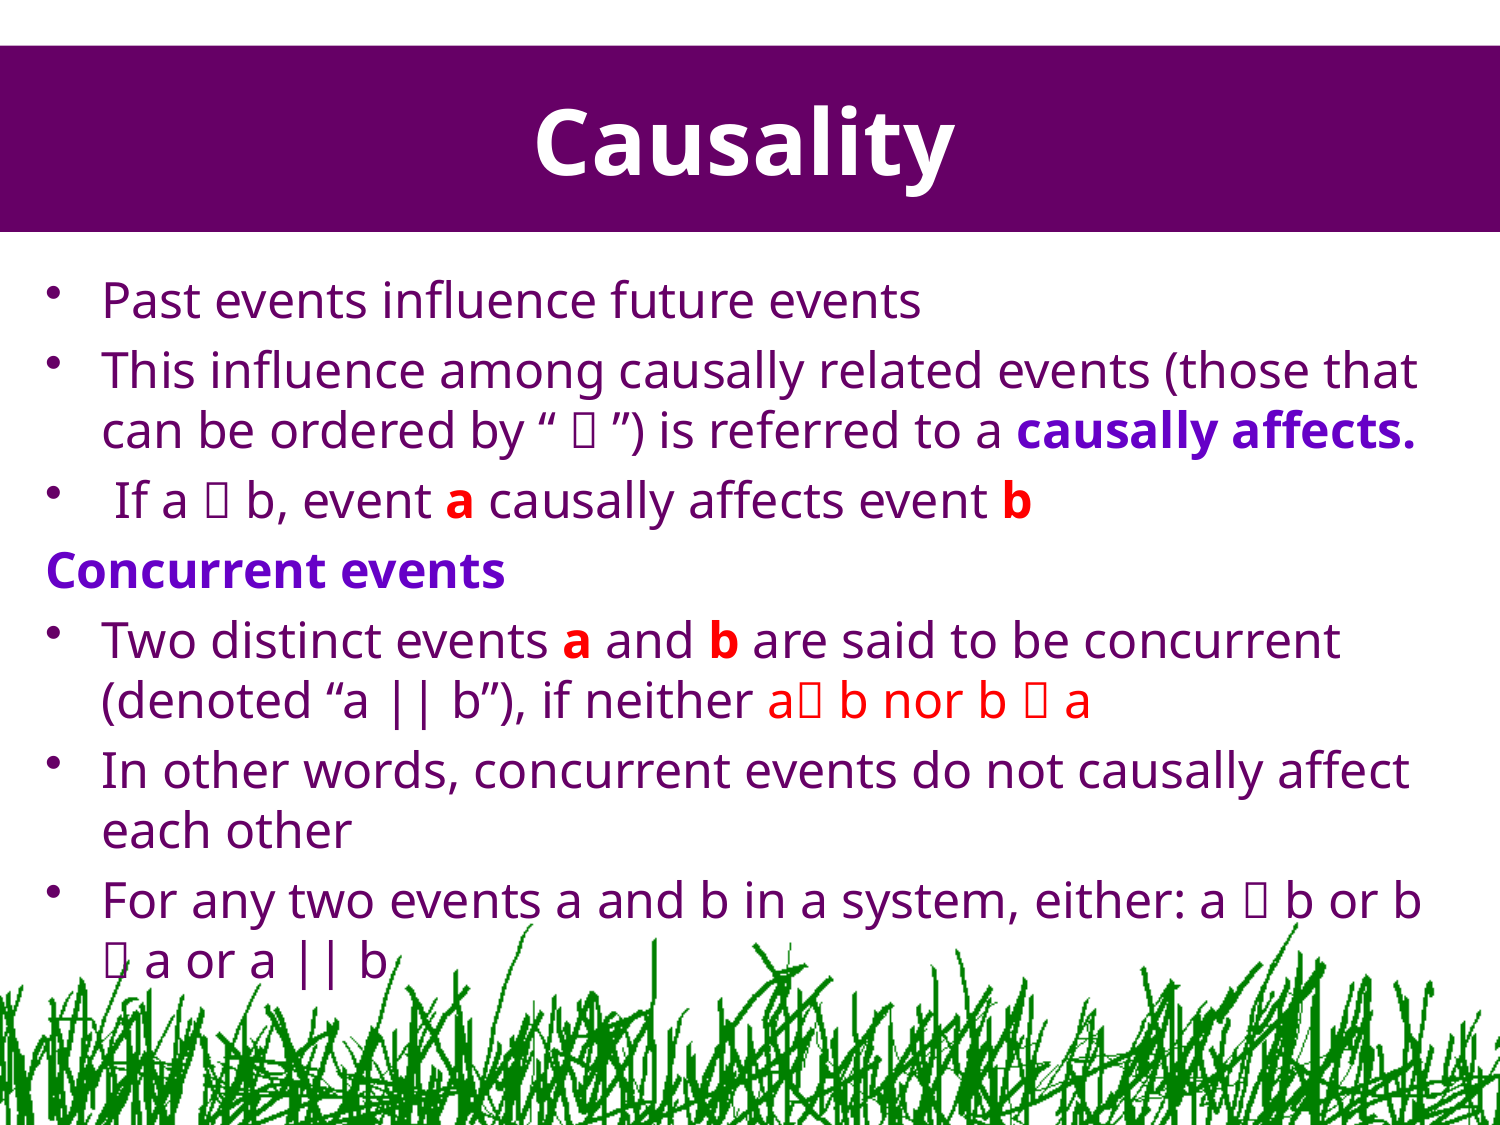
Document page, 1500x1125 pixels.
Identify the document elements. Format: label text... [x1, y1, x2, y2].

title Causality [75, 45, 1415, 233]
list Past events influence future events This influence among causally related events (those that can be ordered by “  ”) is referred to a causally affects. If a  b, event a causally affects event b Concurrent events Two distinct events a and b are said to be concurrent (denoted “a || b”), if neither a b nor b  a In other words, concurrent events do not causally affect each other For any two events a and b in a system, either: a  b or b  a or a || b [30, 260, 1461, 1005]
picture [0, 910, 1500, 1125]
